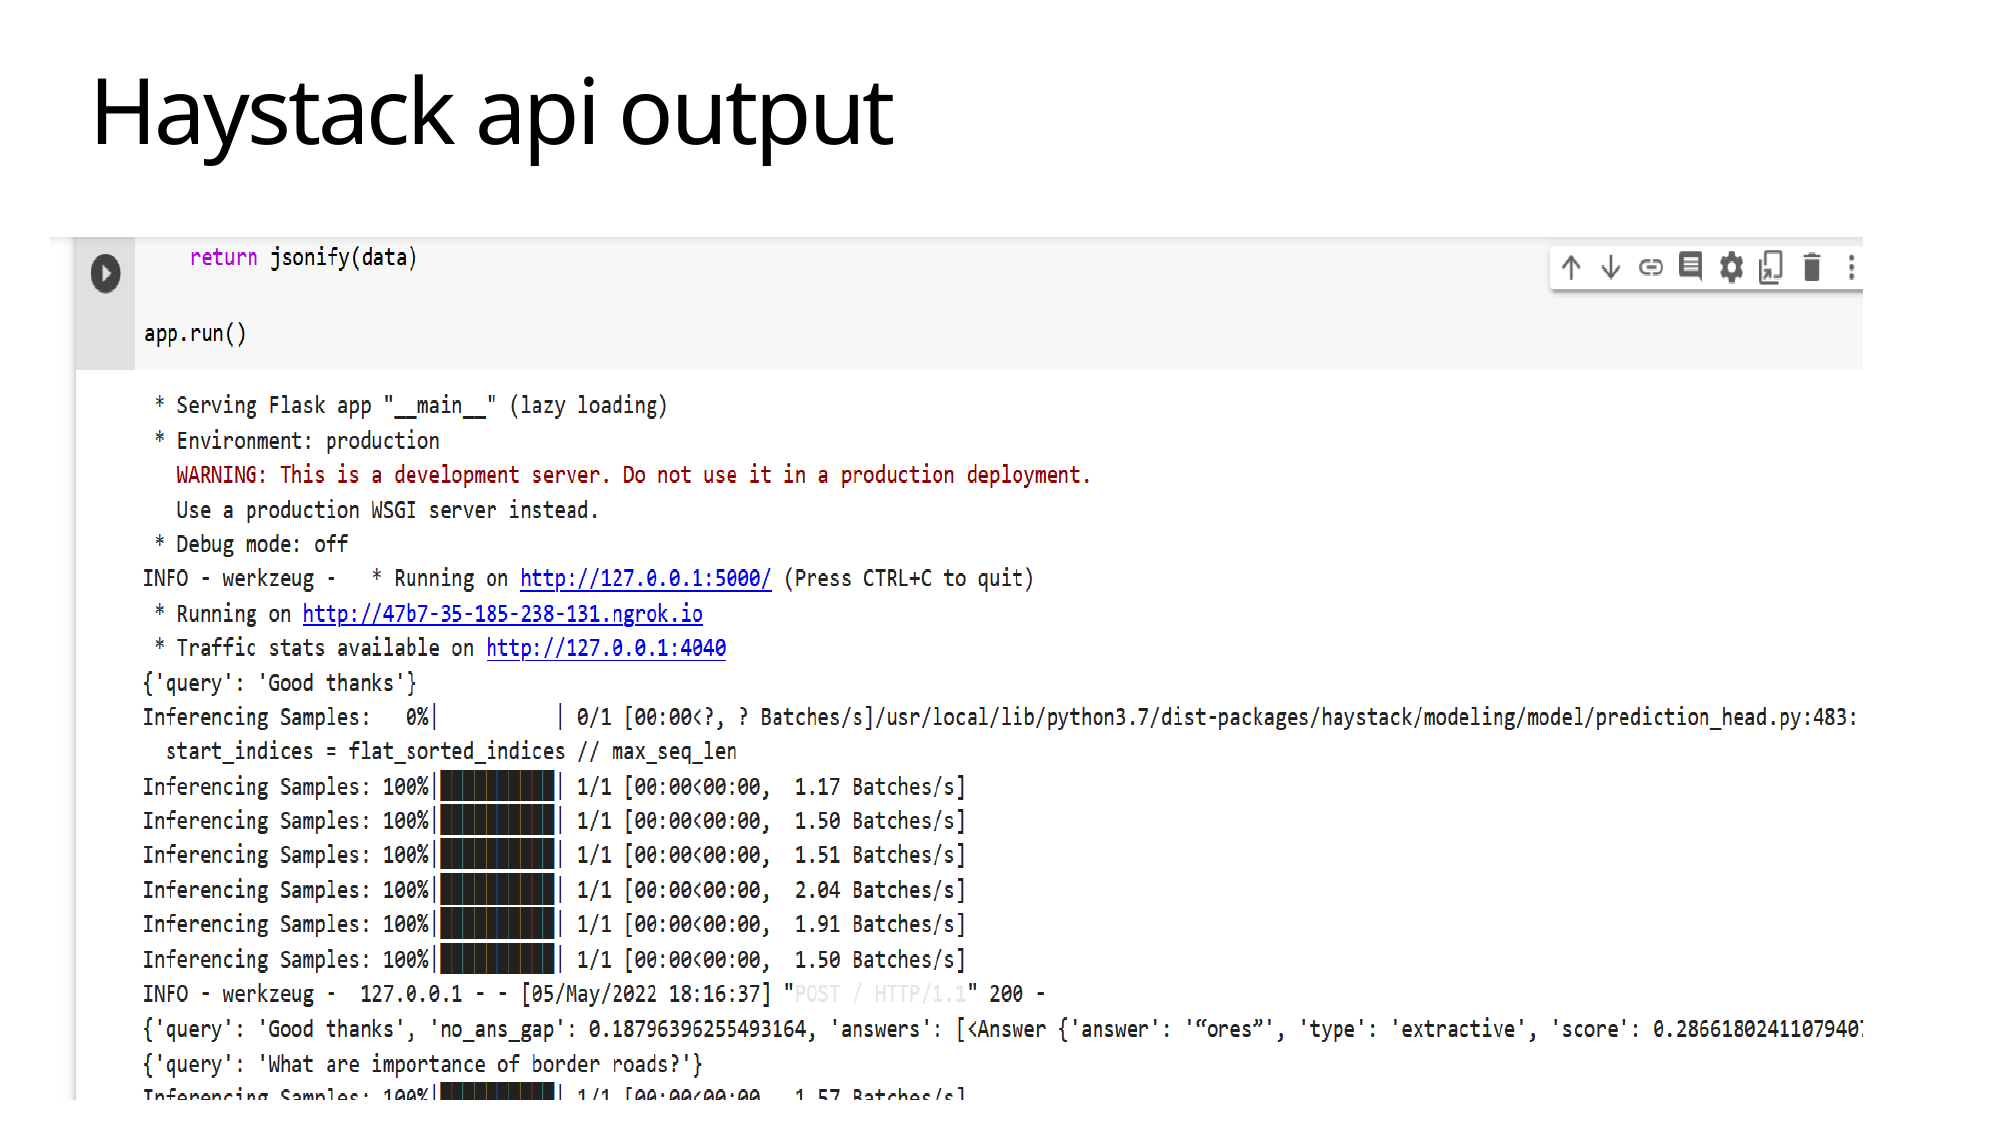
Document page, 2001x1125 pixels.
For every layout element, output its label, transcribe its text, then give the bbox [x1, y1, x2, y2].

title Haystack api output [87, 50, 1100, 236]
picture [49, 237, 1863, 1103]
